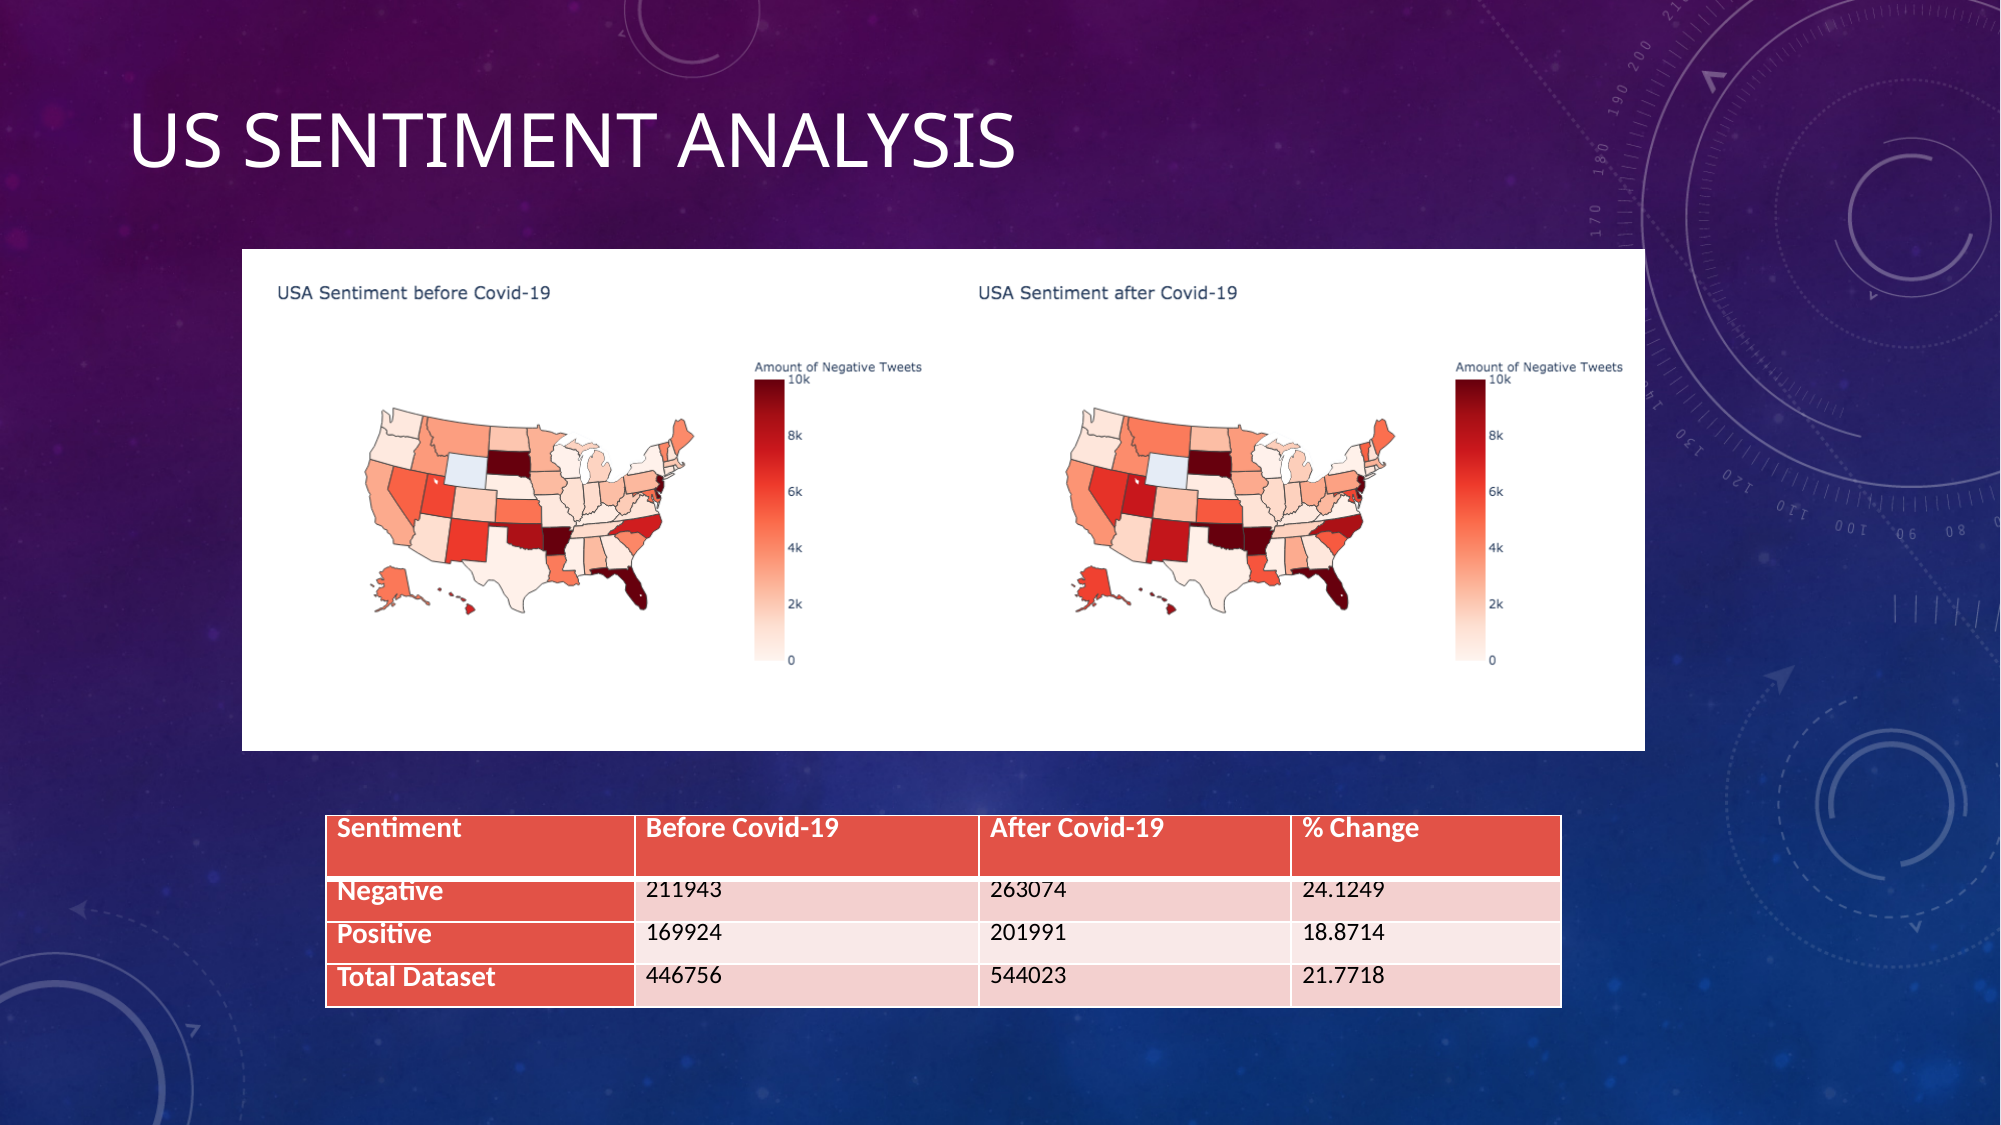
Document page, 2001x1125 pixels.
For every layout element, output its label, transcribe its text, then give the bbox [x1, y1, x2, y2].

table_cell 544023 [980, 965, 1290, 1006]
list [241, 249, 943, 752]
table_cell 18.8714 [1292, 923, 1560, 963]
table_cell Negative [327, 882, 634, 921]
table_cell 24.1249 [1292, 882, 1560, 921]
table_cell 201991 [980, 923, 1290, 963]
table_cell Positive [327, 923, 634, 963]
picture [0, 0, 2001, 1125]
table_cell 446756 [636, 965, 978, 1006]
table_cell 169924 [636, 923, 978, 963]
table_cell 21.7718 [1292, 965, 1560, 1006]
table_header After Covid-19 [980, 816, 1290, 876]
table_cell Total Dataset [327, 965, 634, 1006]
table_cell 263074 [980, 882, 1290, 921]
table_cell 211943 [636, 882, 978, 921]
table_header Sentiment [327, 816, 634, 876]
table_header % Change [1292, 816, 1560, 876]
table_header Before Covid-19 [636, 816, 978, 876]
title US sentiment Analysis [112, 66, 1775, 208]
